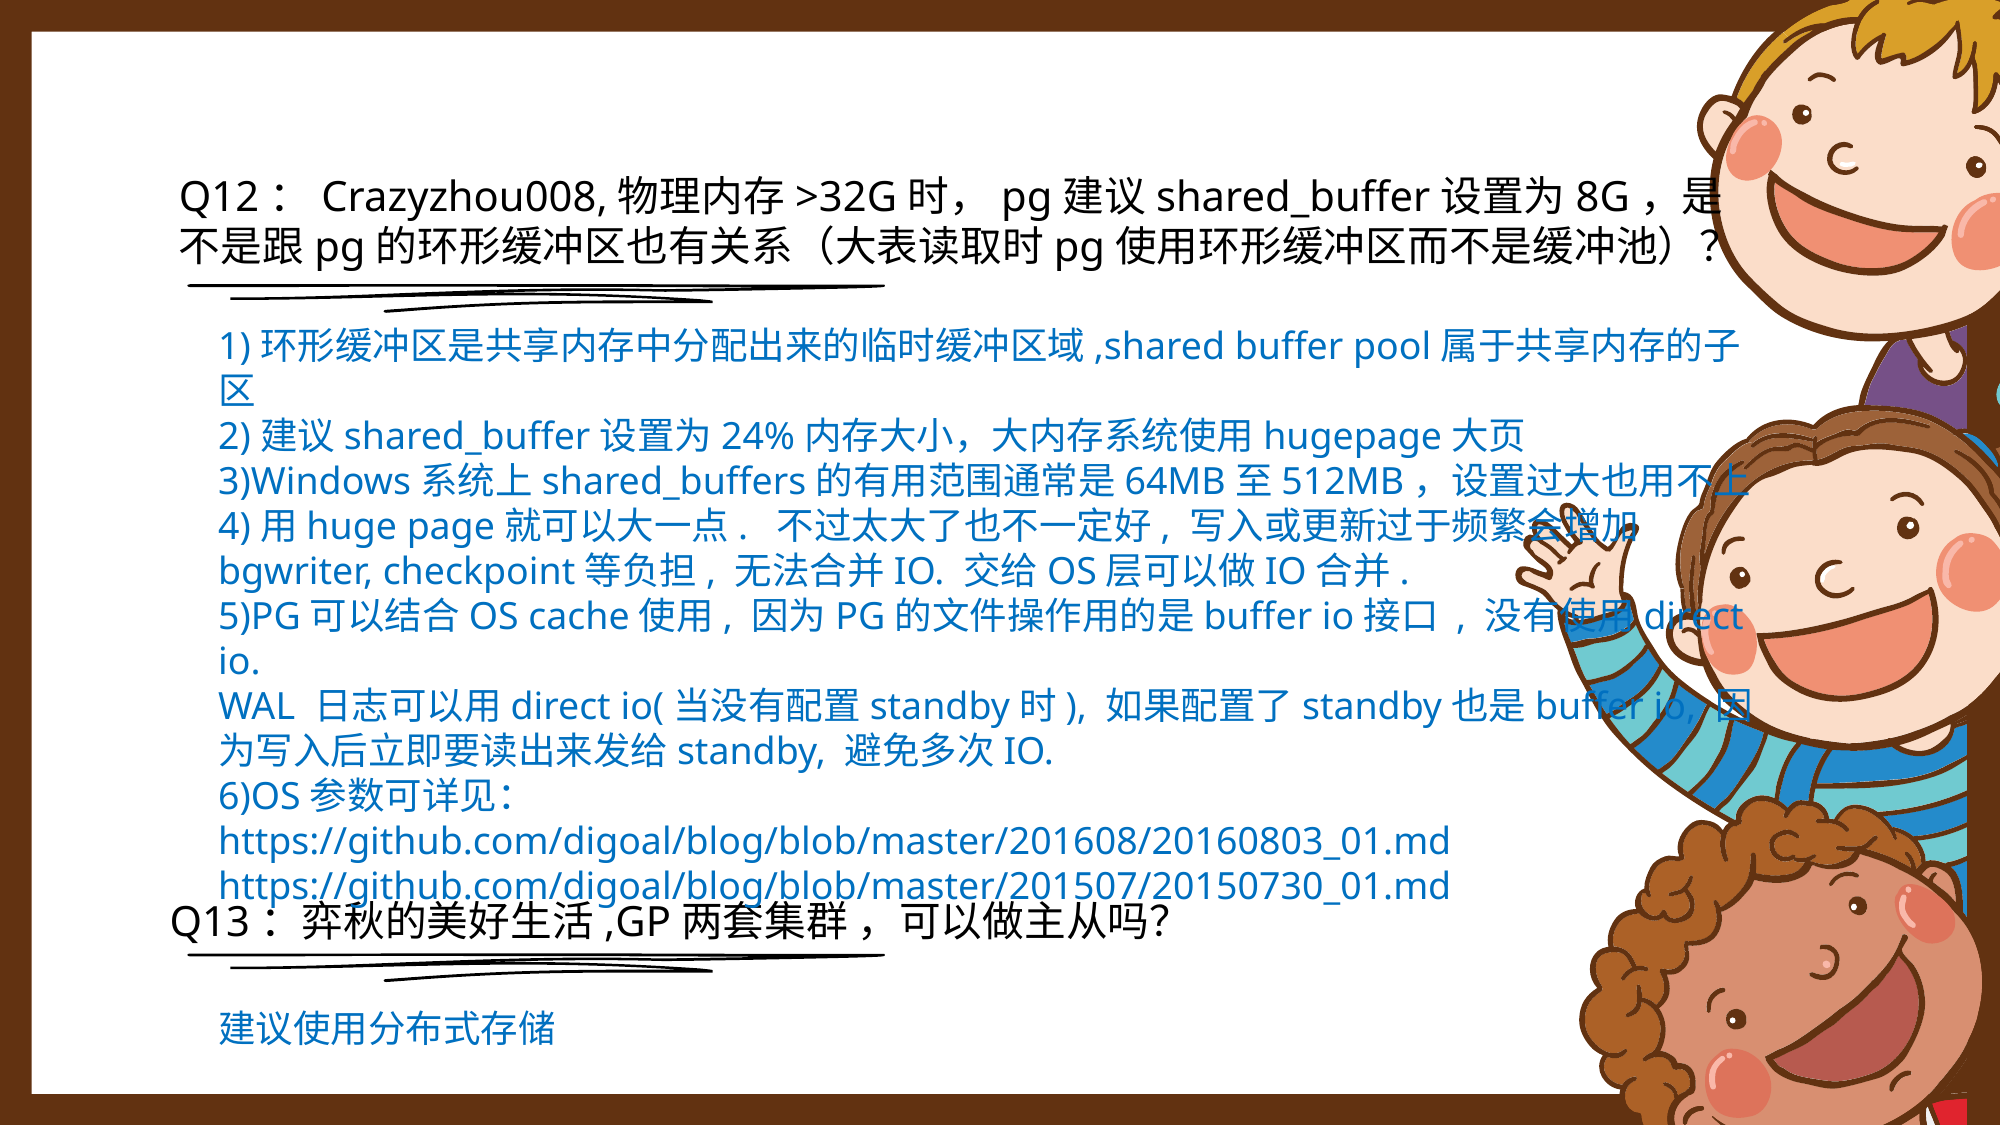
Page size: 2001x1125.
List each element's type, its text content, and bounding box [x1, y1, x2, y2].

text_box [187, 284, 885, 313]
text_box Q13：弈秋的美好生活,GP两套集群 ，可以做主从吗？ [154, 887, 1512, 953]
text_box [187, 953, 885, 983]
text_box [0, 0, 1512, 1125]
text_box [1512, 0, 2000, 1125]
text_box Q12：Crazyzhou008,物理内存>32G时，pg建议shared_buffer设置为8G，是不是跟pg的环形缓冲区也有关系（大表读取时pg使用环形缓冲区而不是缓冲池）？ [164, 162, 1512, 277]
text_box 1)环形缓冲区是共享内存中分配出来的临时缓冲区域,shared buffer pool属于共享内存的子区 2)建议shared_buffer设置为24%内存大小，大内存系统使用hugepage大页 3)Windows系统上shared_buffers的有用范围通常是64MB至512MB，设置过大也用不上 4)用huge page就可以大一点. 不过太大了也不一定好, 写入或更新过于频繁会增加bgwriter, checkpoint等负担, 无法合并IO. 交给OS层可以做IO合并. 5)PG可以结合OS cache使用, 因为PG的文件操作用的是buffer io接口 , 没有使用direct io. WAL 日志可以用direct io(当没有配置standby时), 如果配置了standby也是buffer io, 因为写入后立即要读出来发给standby, 避免多次IO. 6)OS参数可详见： https://github.com/digoal/blog/blob/master/201608/20160803_01.md https://github.com/digoal/blog/blob/master/201507/20150730_01.md [203, 314, 1512, 915]
text_box 建议使用分布式存储 [203, 998, 1512, 1058]
